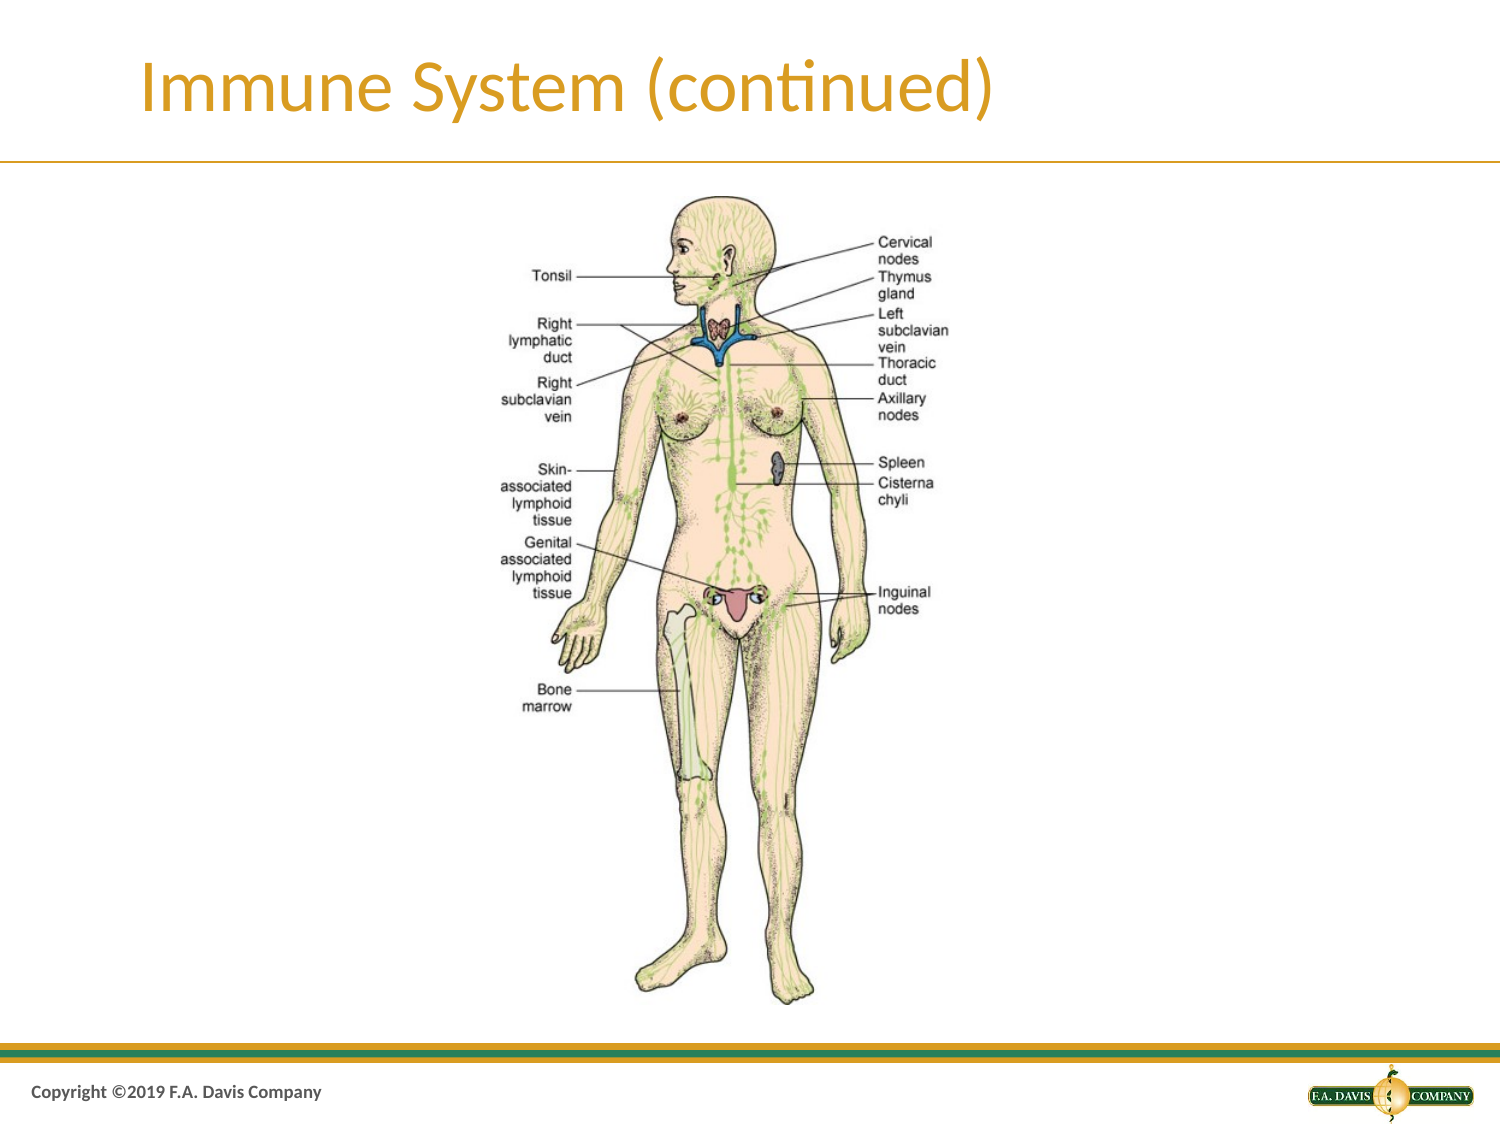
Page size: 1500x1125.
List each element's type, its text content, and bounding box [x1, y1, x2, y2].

picture [0, 1058, 1500, 1063]
picture [1308, 1064, 1474, 1124]
title Immune System (continued) [124, 38, 1475, 136]
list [499, 195, 951, 1005]
picture [0, 1043, 1500, 1050]
